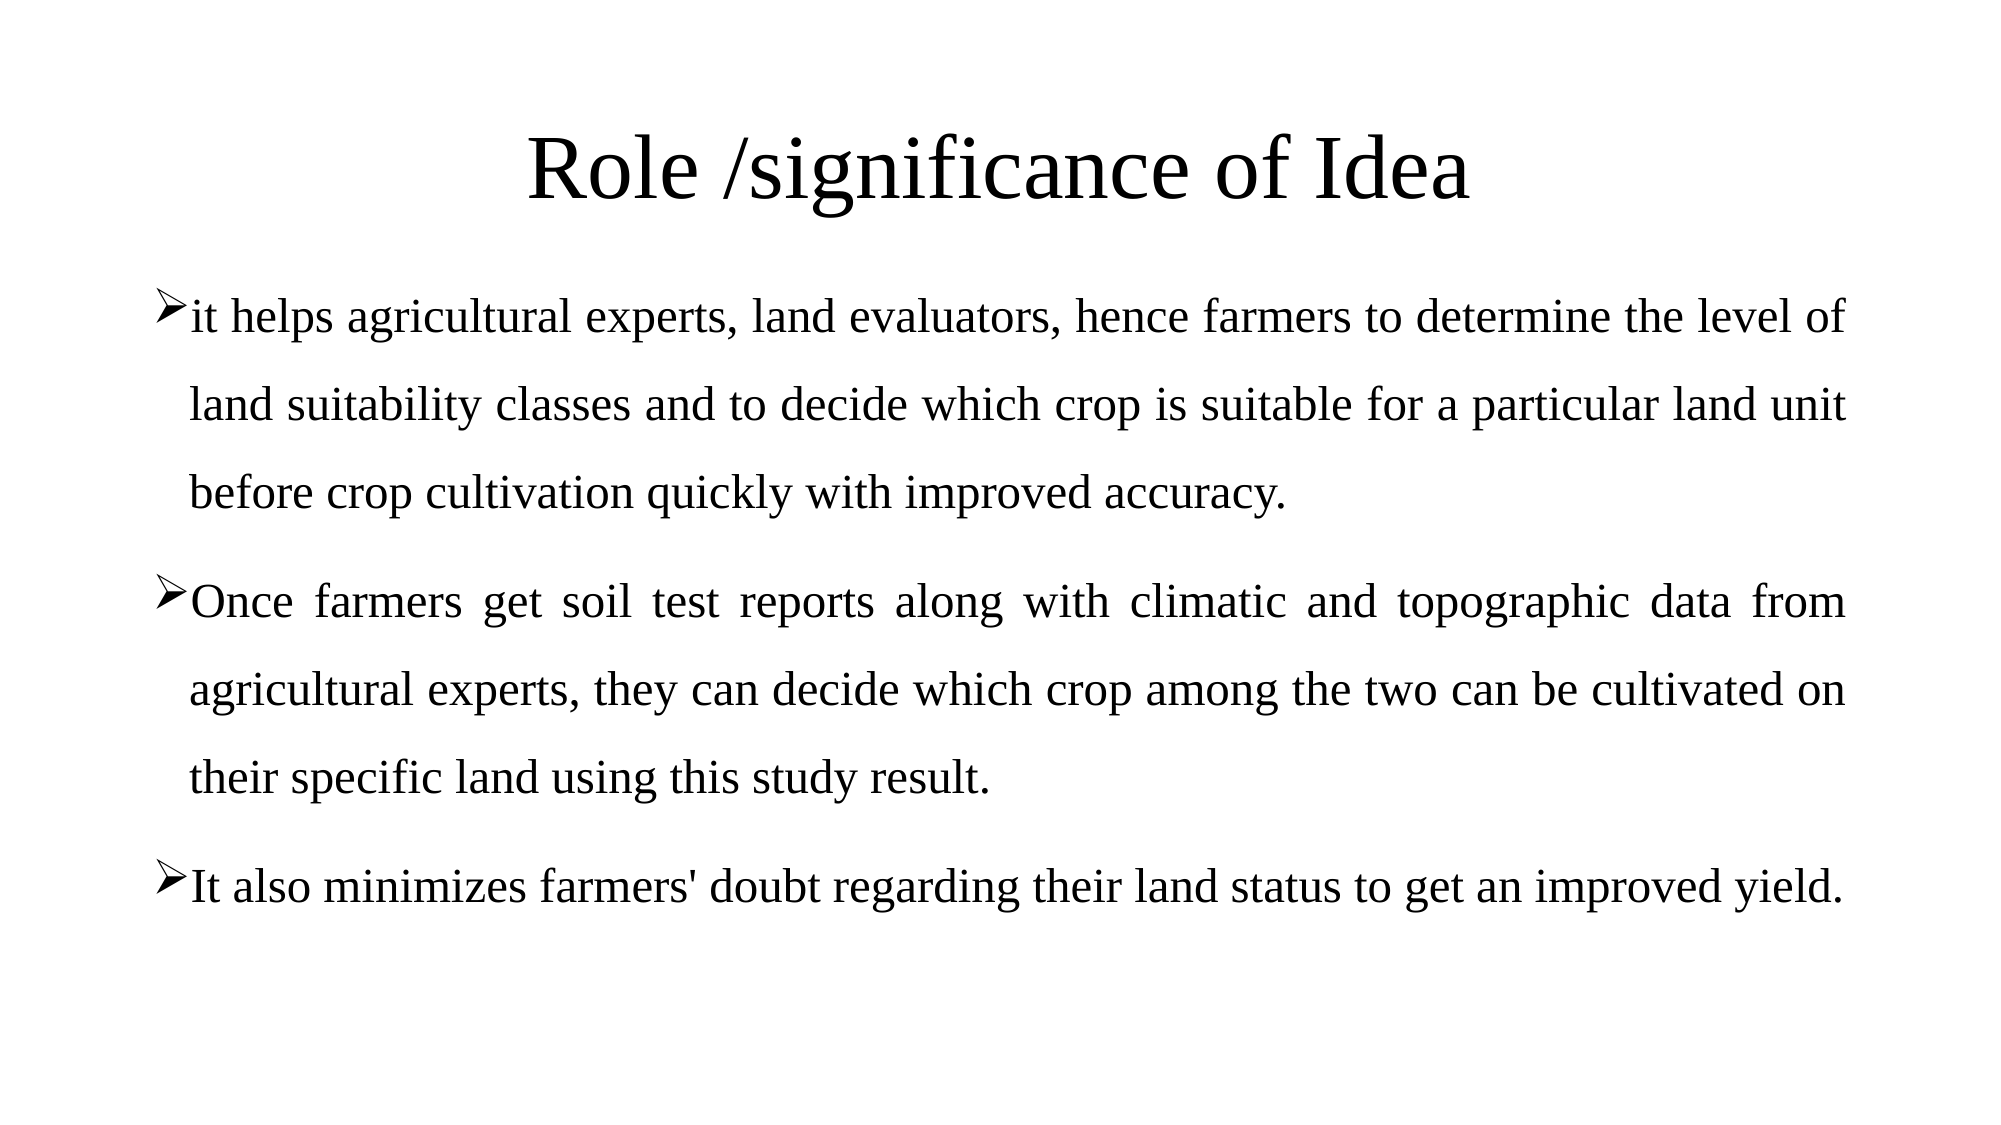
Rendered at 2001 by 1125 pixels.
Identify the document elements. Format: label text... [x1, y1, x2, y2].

list it helps agricultural experts, land evaluators, hence farmers to determine the level of land suitability classes and to decide which crop is suitable for a particular land unit before crop cultivation quickly with improved accuracy. Once farmers get soil test reports along with climatic and topographic data from agricultural experts, they can decide which crop among the two can be cultivated on their specific land using this study result. It also minimizes farmers' doubt regarding their land status to get an improved yield. [137, 246, 1863, 1014]
title Role /significance of Idea [137, 59, 1863, 246]
